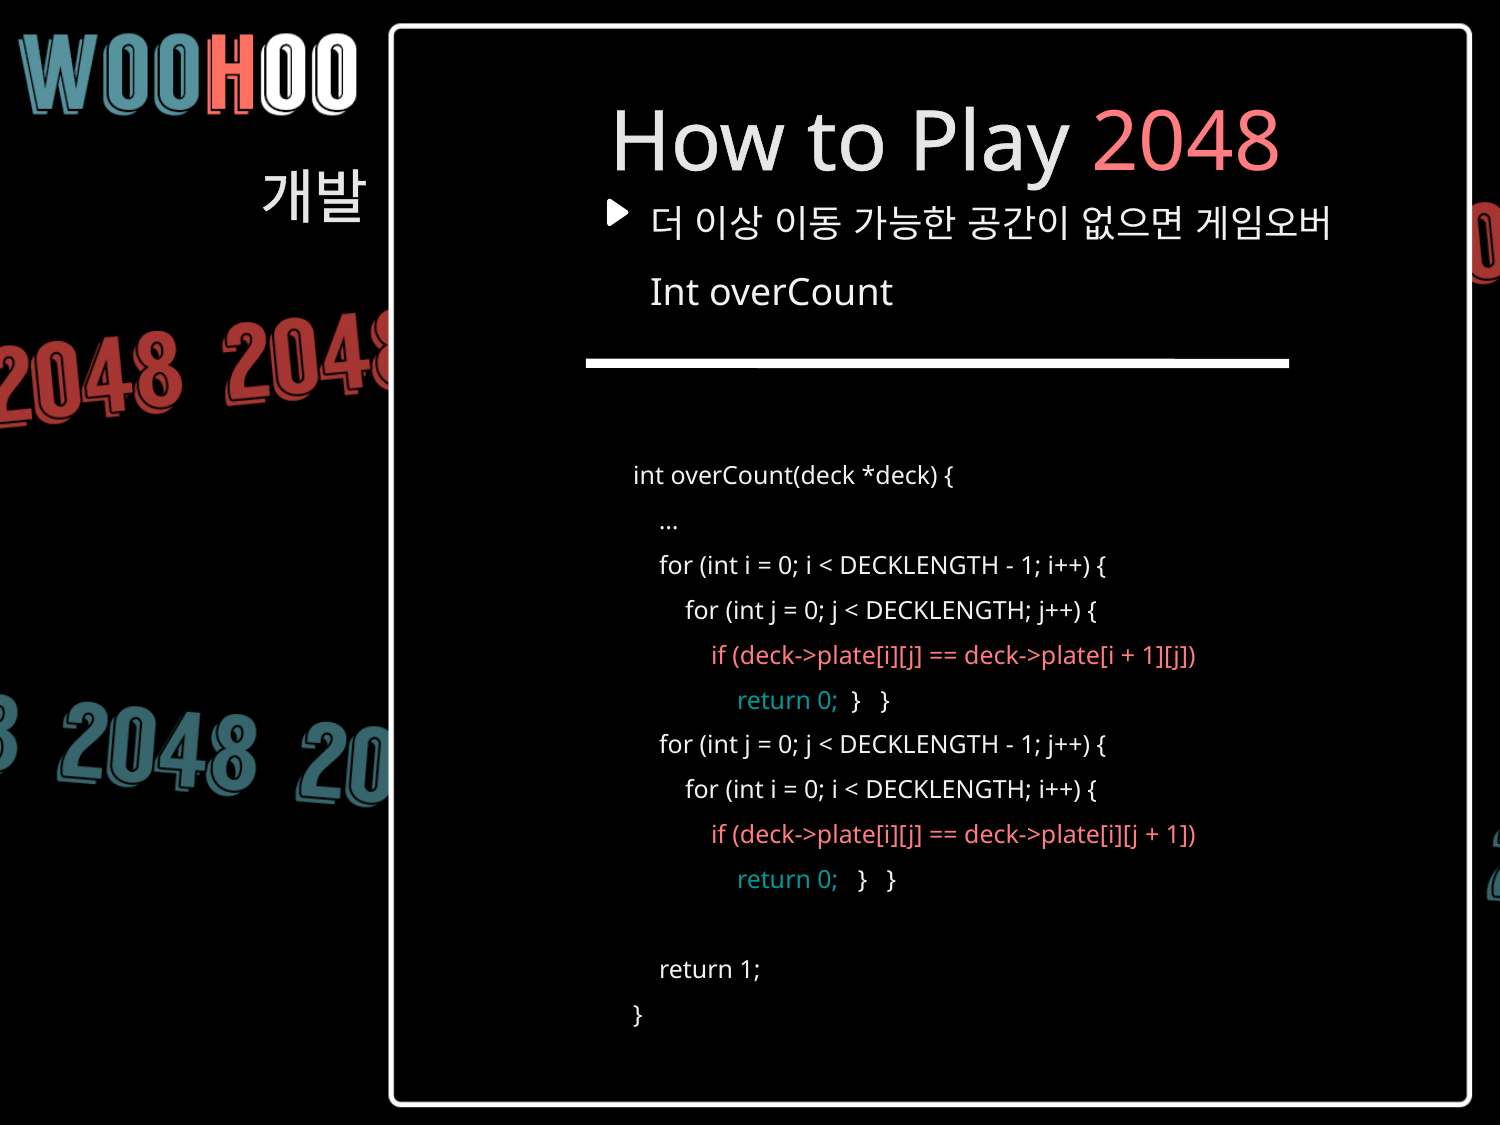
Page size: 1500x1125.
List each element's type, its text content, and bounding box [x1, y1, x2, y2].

text_box How to Play 2048 [594, 29, 1297, 195]
picture [0, 0, 1500, 1125]
text_box 더 이상 이동 가능한 공간이 없으면 게임오버 Int overCount [635, 170, 1349, 321]
text_box 개발 [245, 117, 382, 237]
text_box int overCount(deck *deck) { … for (int i = 0; i < DECKLENGTH - 1; i++) { for (int j = 0; j < DECKLENGTH; j++) { if (deck->plate[i][j] == deck->plate[i + 1][j]) return 0; } } for (int j = 0; j < DECKLENGTH - 1; j++) { for (int i = 0; i < DECKLENGTH; i++) { if (deck->plate[i][j] == deck->plate[i][j + 1]) return 0; } } return 1; } [618, 437, 1212, 1036]
text_box [607, 198, 629, 226]
